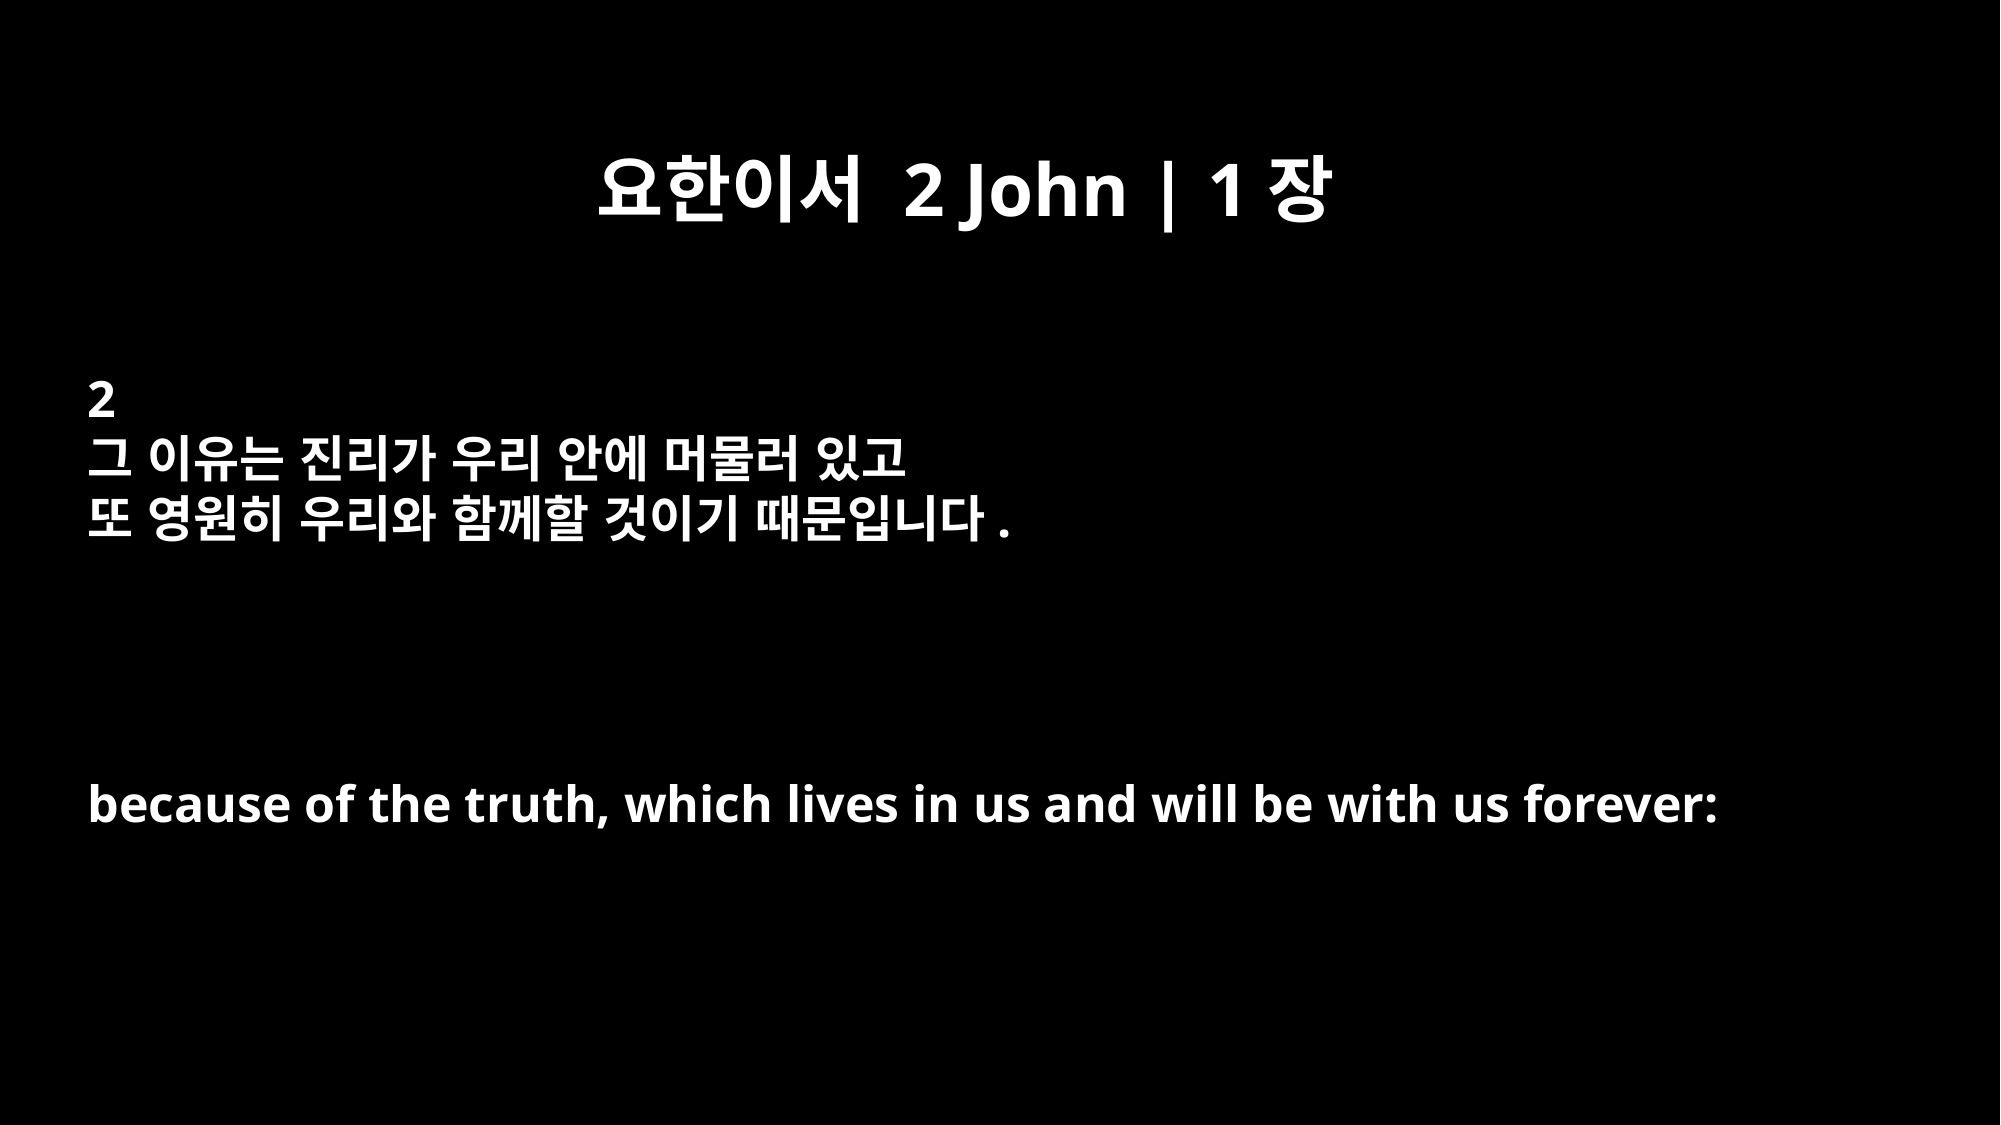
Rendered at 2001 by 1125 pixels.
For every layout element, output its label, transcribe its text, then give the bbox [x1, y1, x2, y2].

text_box 2 그 이유는 진리가 우리 안에 머물러 있고 또 영원히 우리와 함께할 것이기 때문입니다. [73, 359, 1028, 555]
text_box 요한이서 2 John | 1장 [582, 136, 1350, 239]
text_box because of the truth, which lives in us and will be with us forever: [73, 764, 1735, 840]
